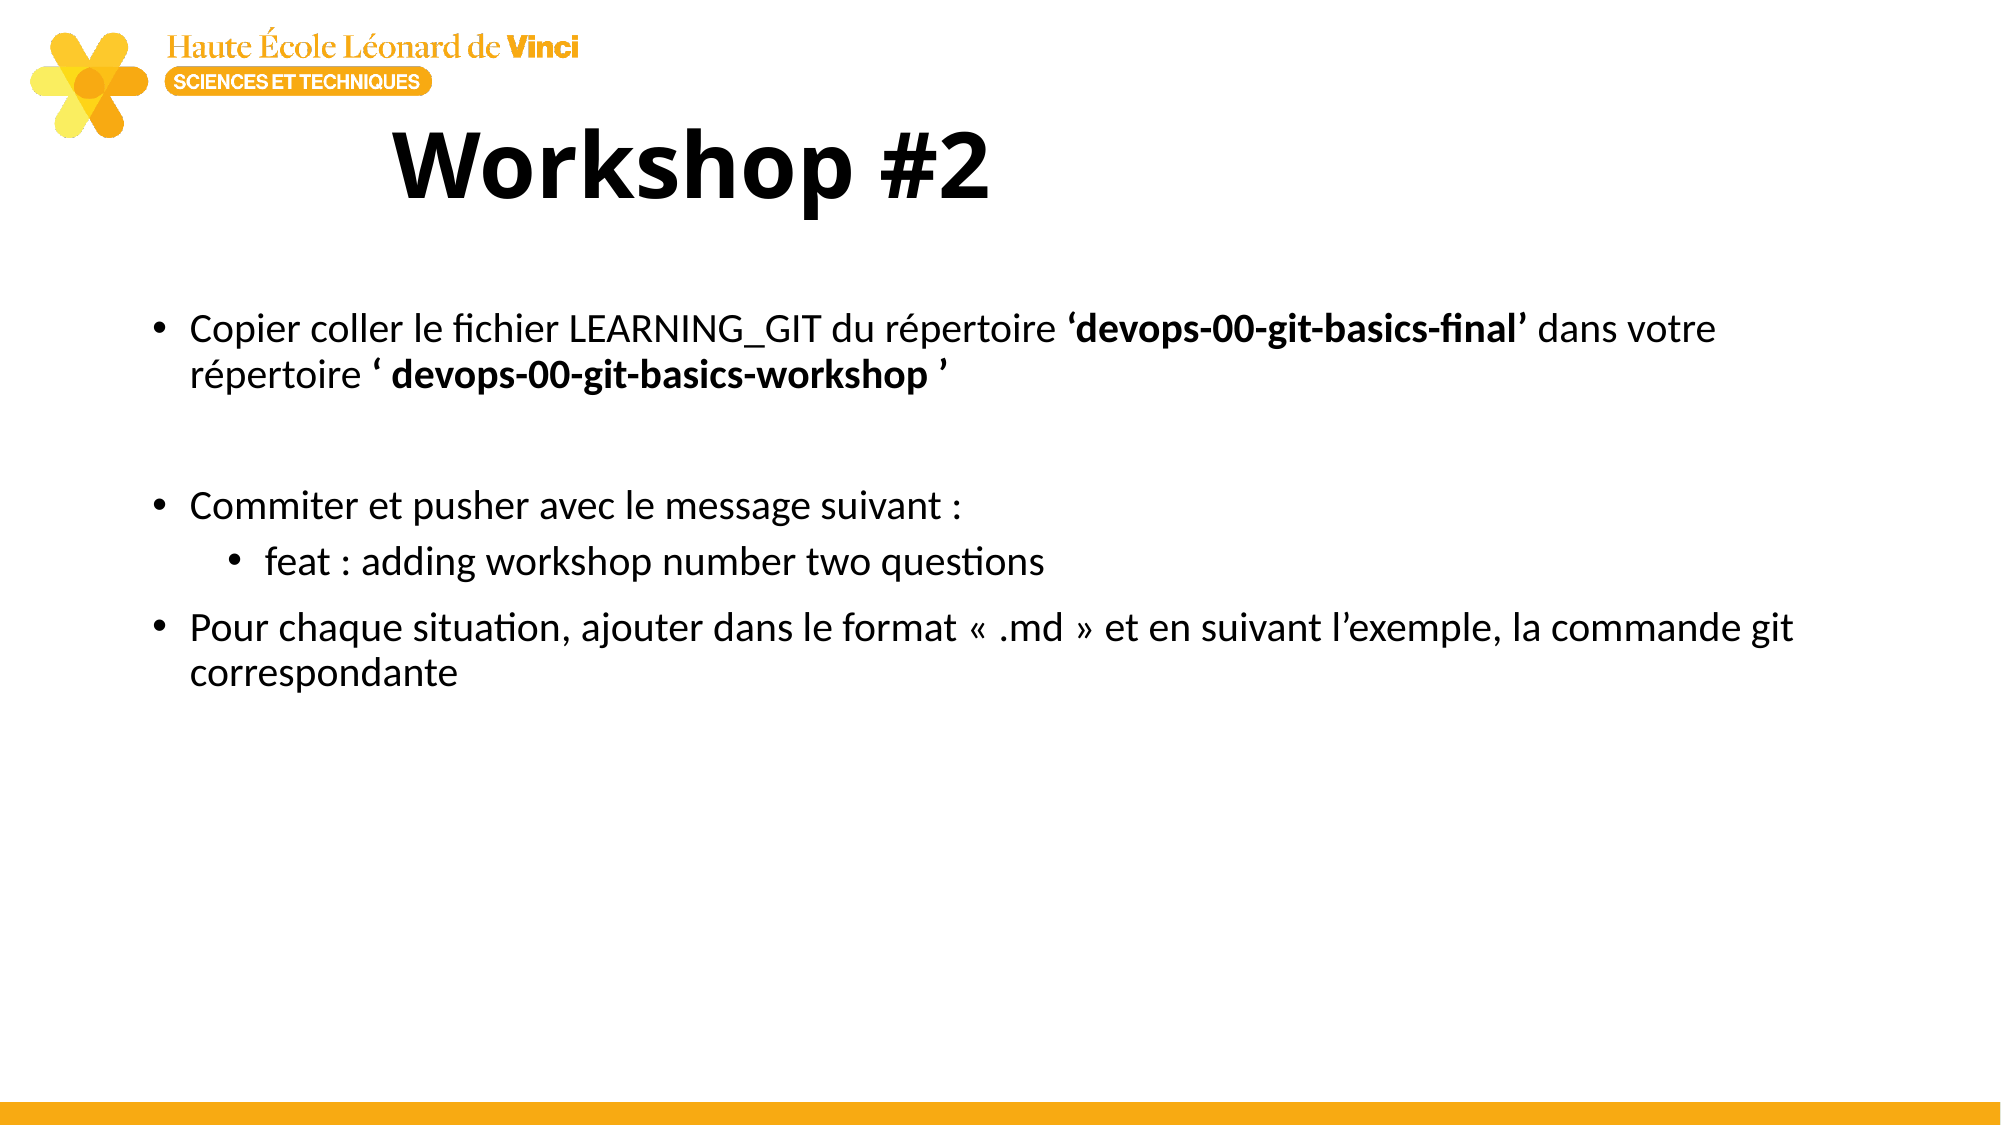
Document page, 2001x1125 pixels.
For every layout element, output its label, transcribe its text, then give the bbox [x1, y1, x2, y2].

title Workshop #2 [378, 59, 1863, 278]
picture [30, 27, 578, 138]
list Copier coller le fichier LEARNING_GIT du répertoire ‘devops-00-git-basics-final’ dans votre répertoire ‘ devops-00-git-basics-workshop ’ Commiter et pusher avec le message suivant : feat : adding workshop number two questions Pour chaque situation, ajouter dans le format « .md » et en suivant l’exemple, la commande git correspondante [137, 299, 1863, 1014]
